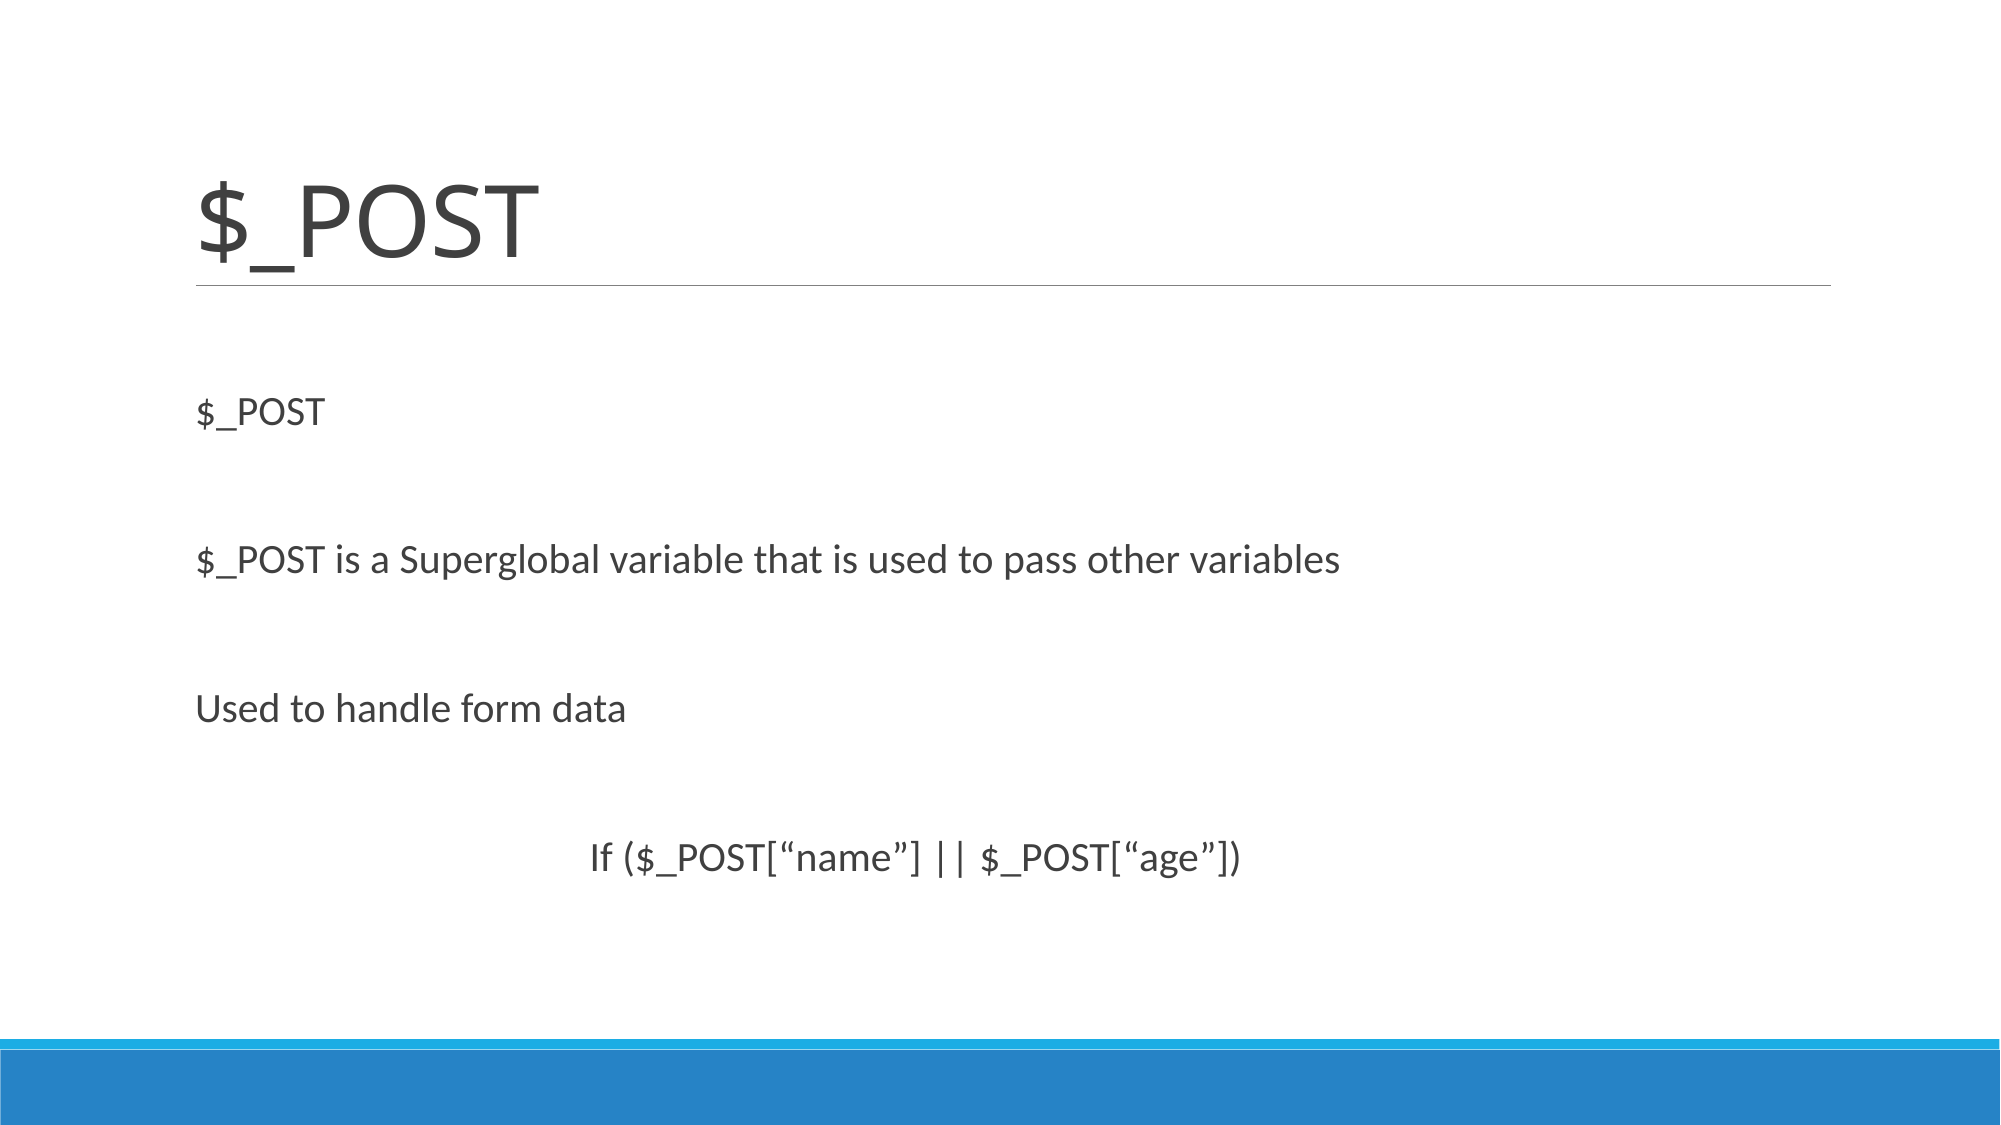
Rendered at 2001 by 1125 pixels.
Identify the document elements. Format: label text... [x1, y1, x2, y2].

list $_POST $_POST is a Superglobal variable that is used to pass other variables Used to handle form data [180, 302, 1830, 963]
text_box If ($_POST[“name”] || $_POST[“age”]) [574, 822, 1638, 888]
title $_POST [180, 47, 1830, 285]
